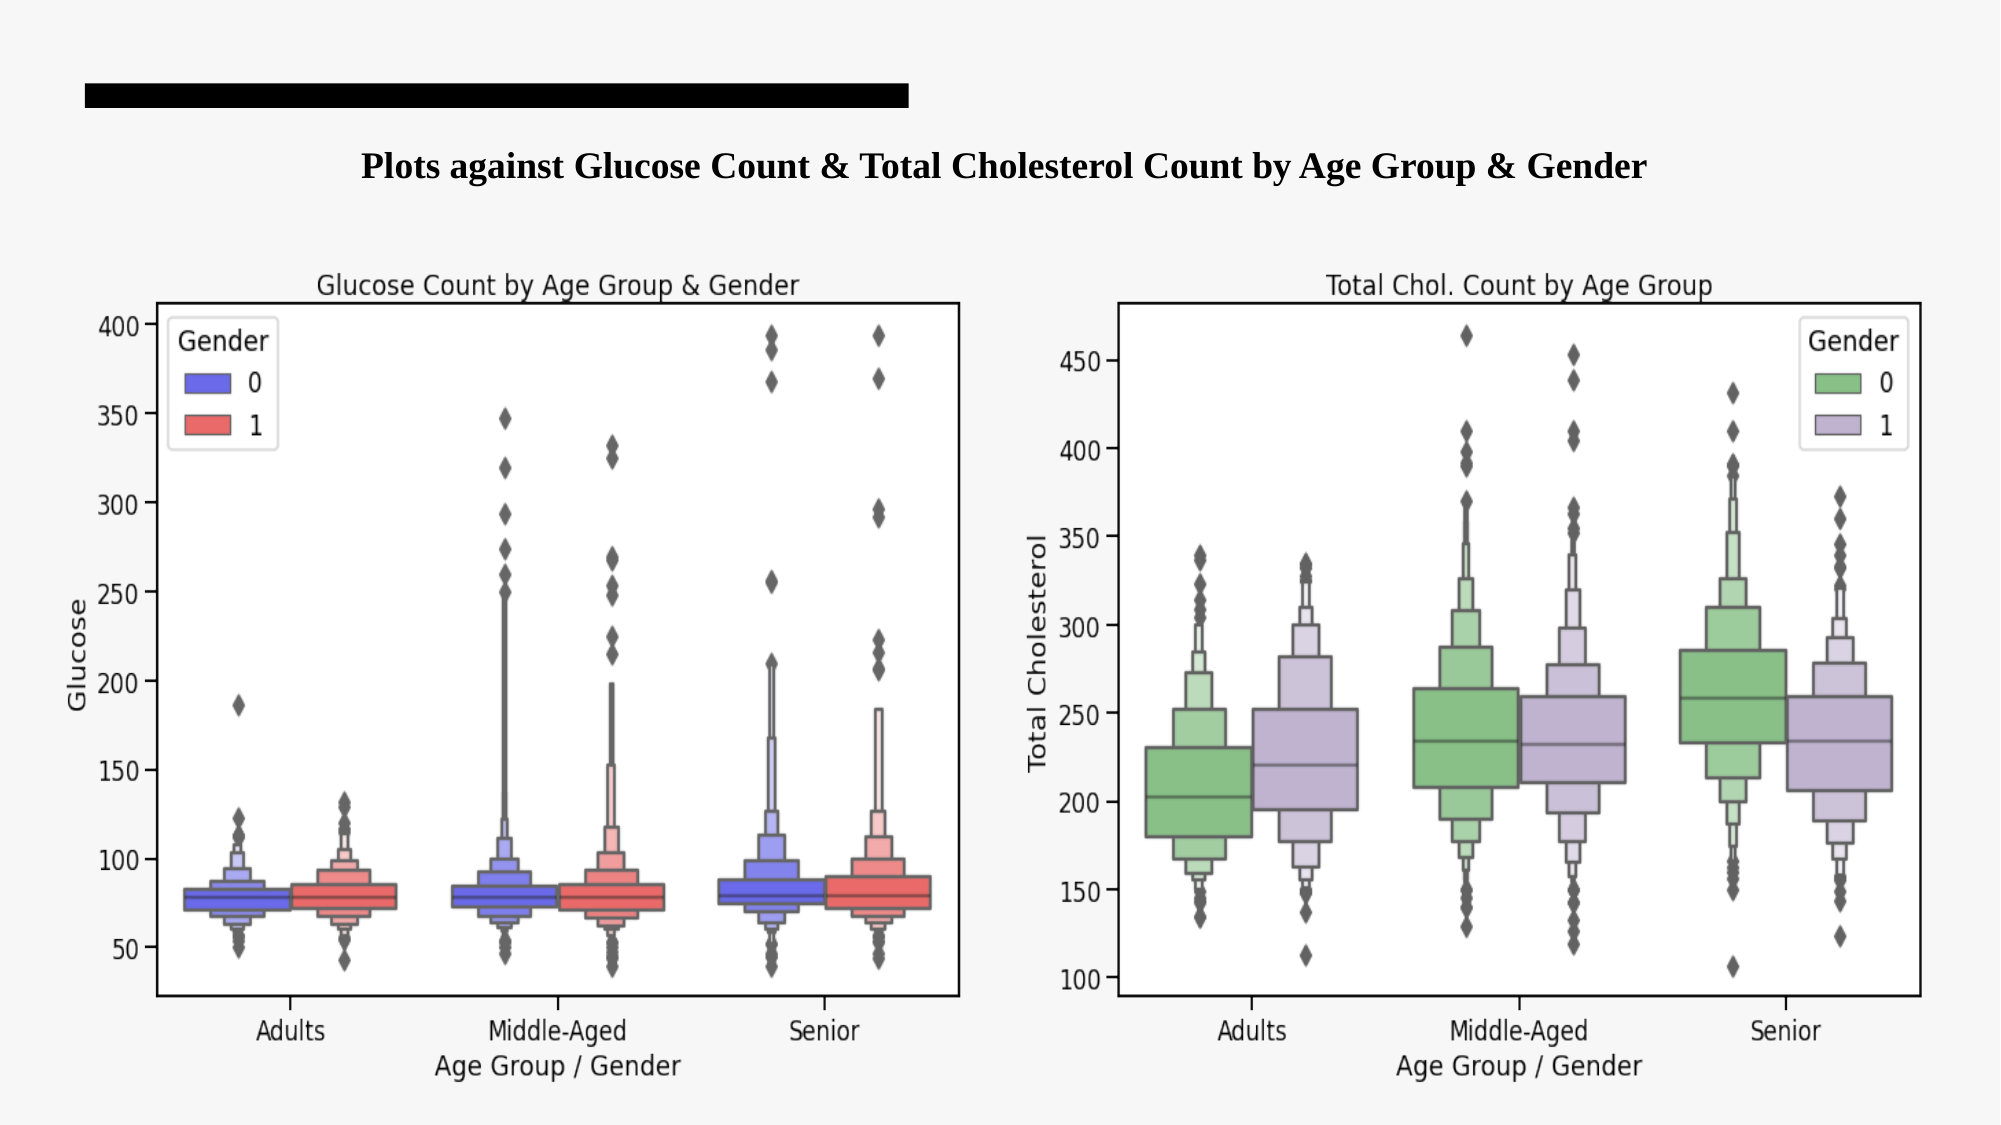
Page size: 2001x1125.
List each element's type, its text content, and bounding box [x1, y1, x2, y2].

picture [57, 261, 1929, 1092]
text_box Plots against Glucose Count & Total Cholesterol Count by Age Group & Gender [214, 133, 1795, 194]
